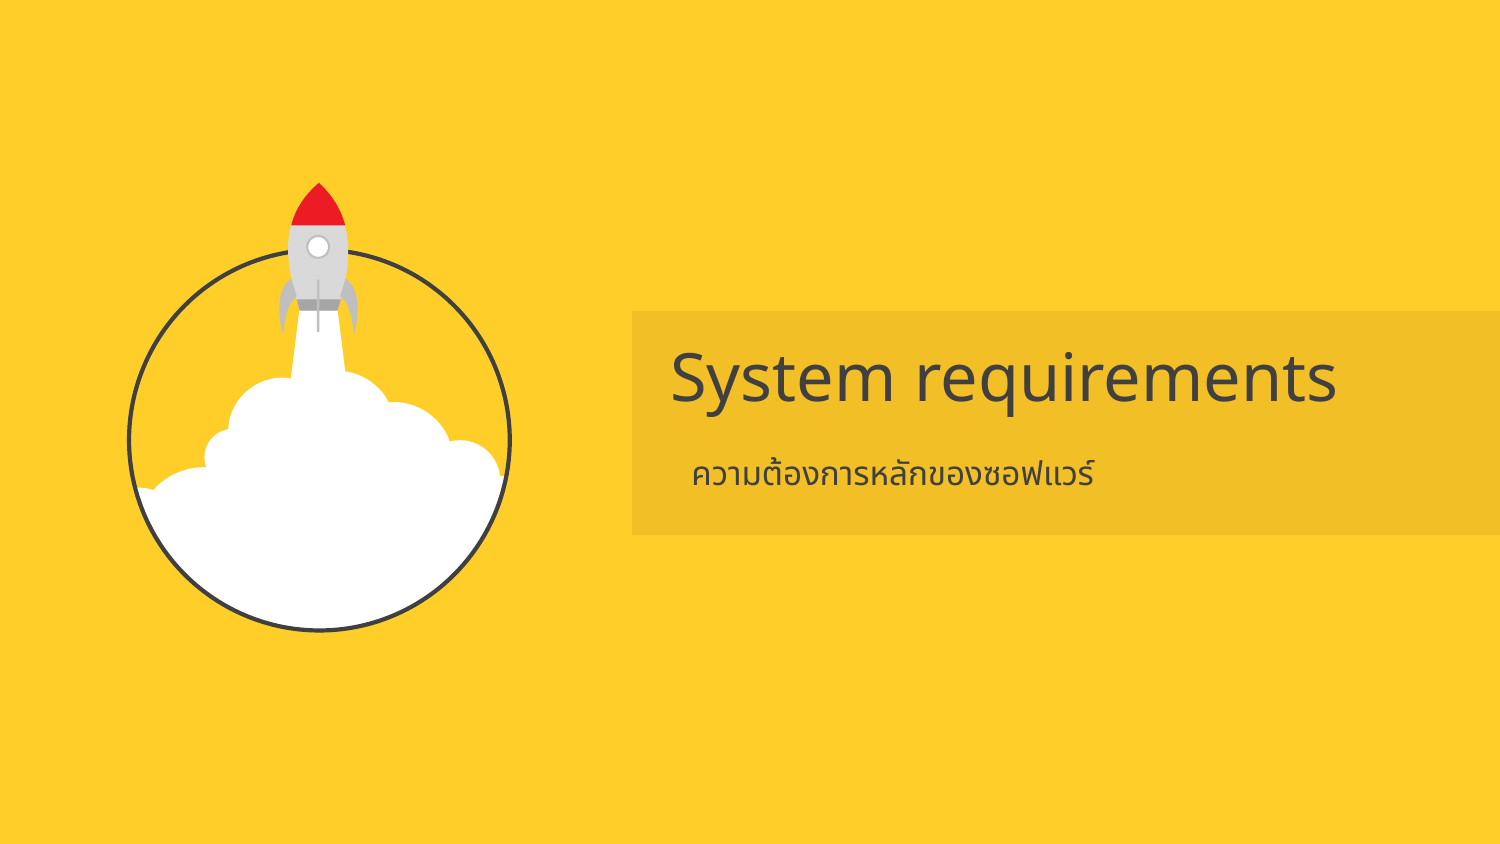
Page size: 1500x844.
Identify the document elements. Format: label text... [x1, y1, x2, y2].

list ความต้องการหลักของซอฟแวร์ [676, 447, 1500, 496]
list System requirements [655, 374, 1500, 470]
